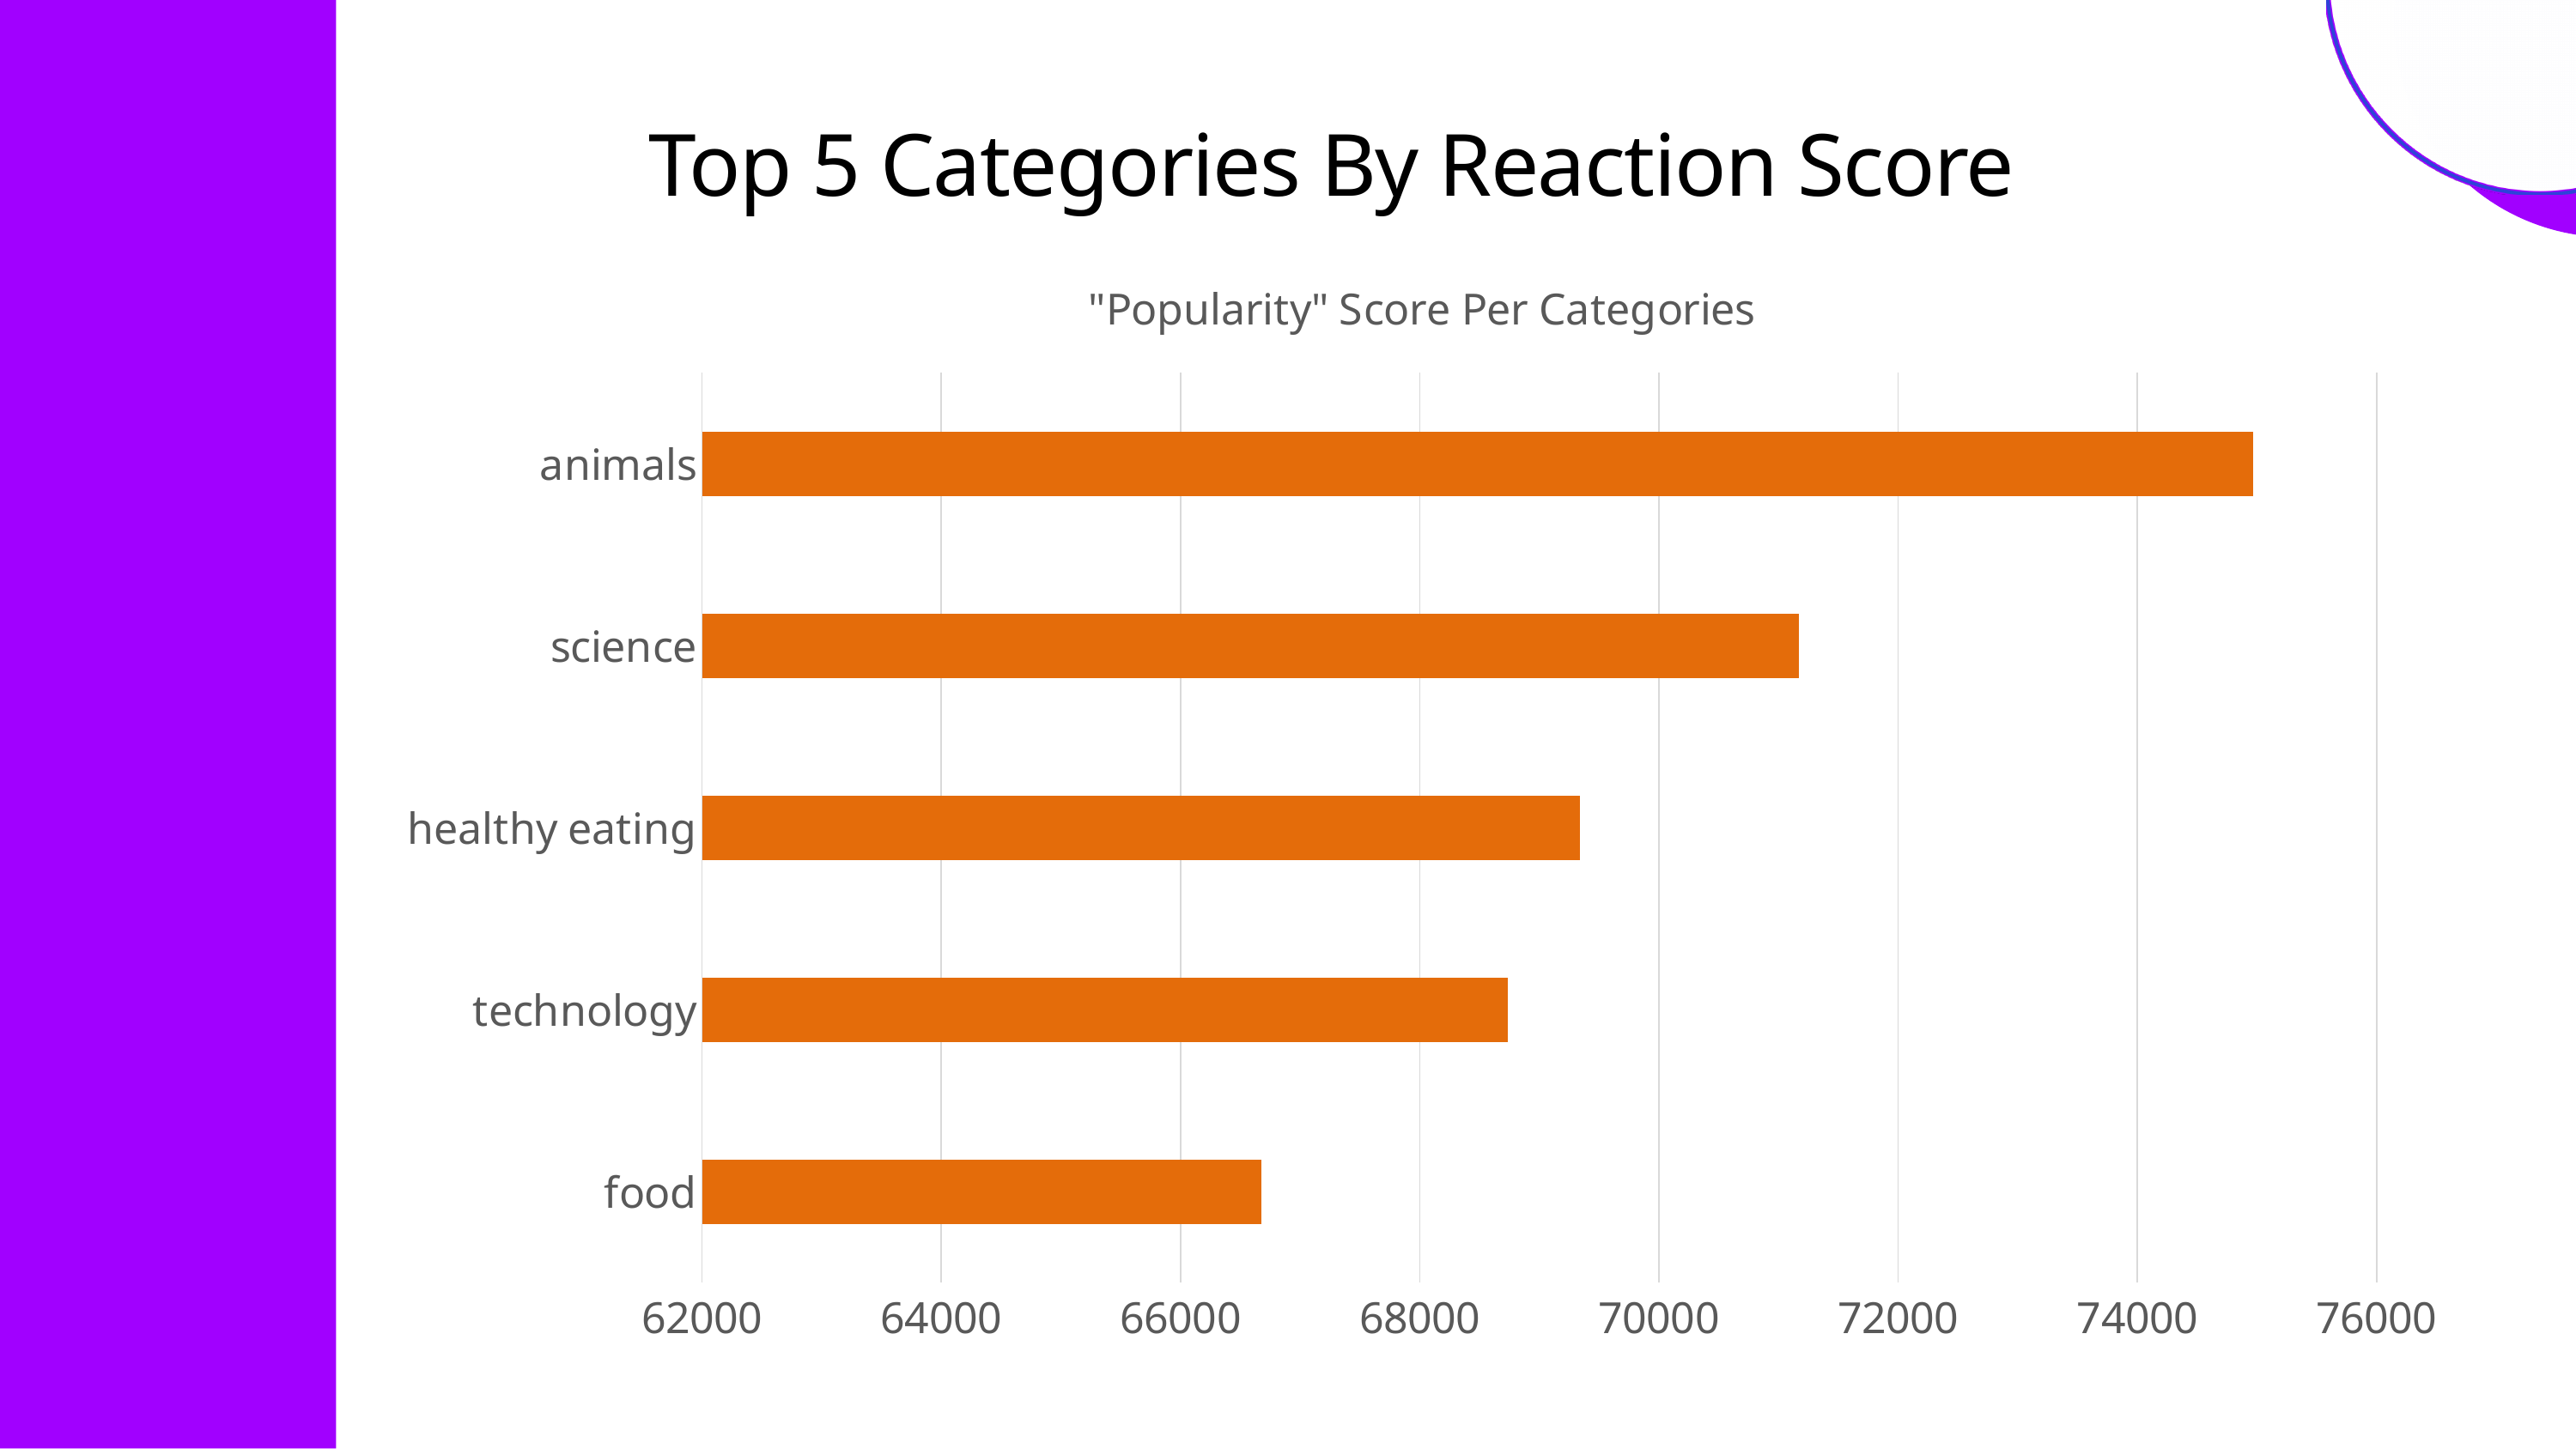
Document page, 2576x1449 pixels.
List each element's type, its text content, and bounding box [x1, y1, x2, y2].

text_box Top 5 Categories By Reaction Score [404, 41, 2258, 214]
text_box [2325, 0, 2576, 238]
chart [364, 237, 2480, 1368]
text_box [0, 0, 337, 1449]
